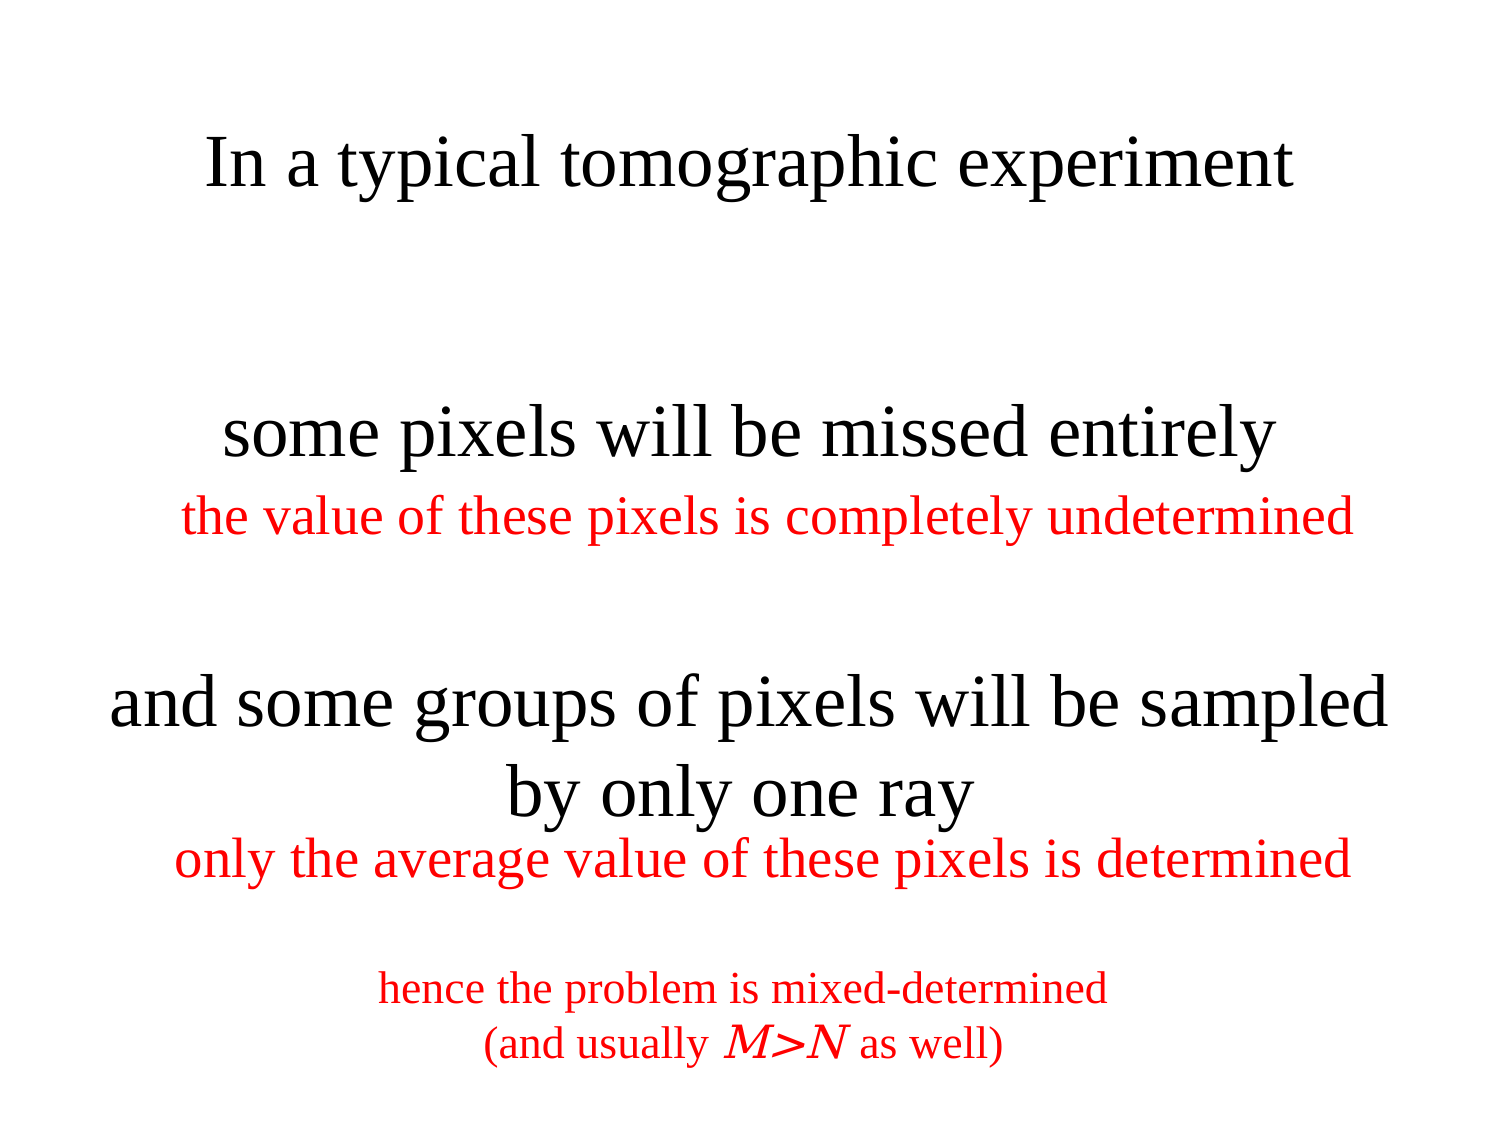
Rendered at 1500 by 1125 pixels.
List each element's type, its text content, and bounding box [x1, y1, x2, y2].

text_box only the average value of these pixels is determined [158, 791, 1371, 917]
text_box hence the problem is mixed-determined (and usually M>N as well) [112, 950, 1375, 1075]
title In a typical tomographic experiment some pixels will be missed entirely and some groups of pixels will be sampled by only one ray [75, 12, 1425, 930]
text_box the value of these pixels is completely undetermined [162, 450, 1375, 575]
